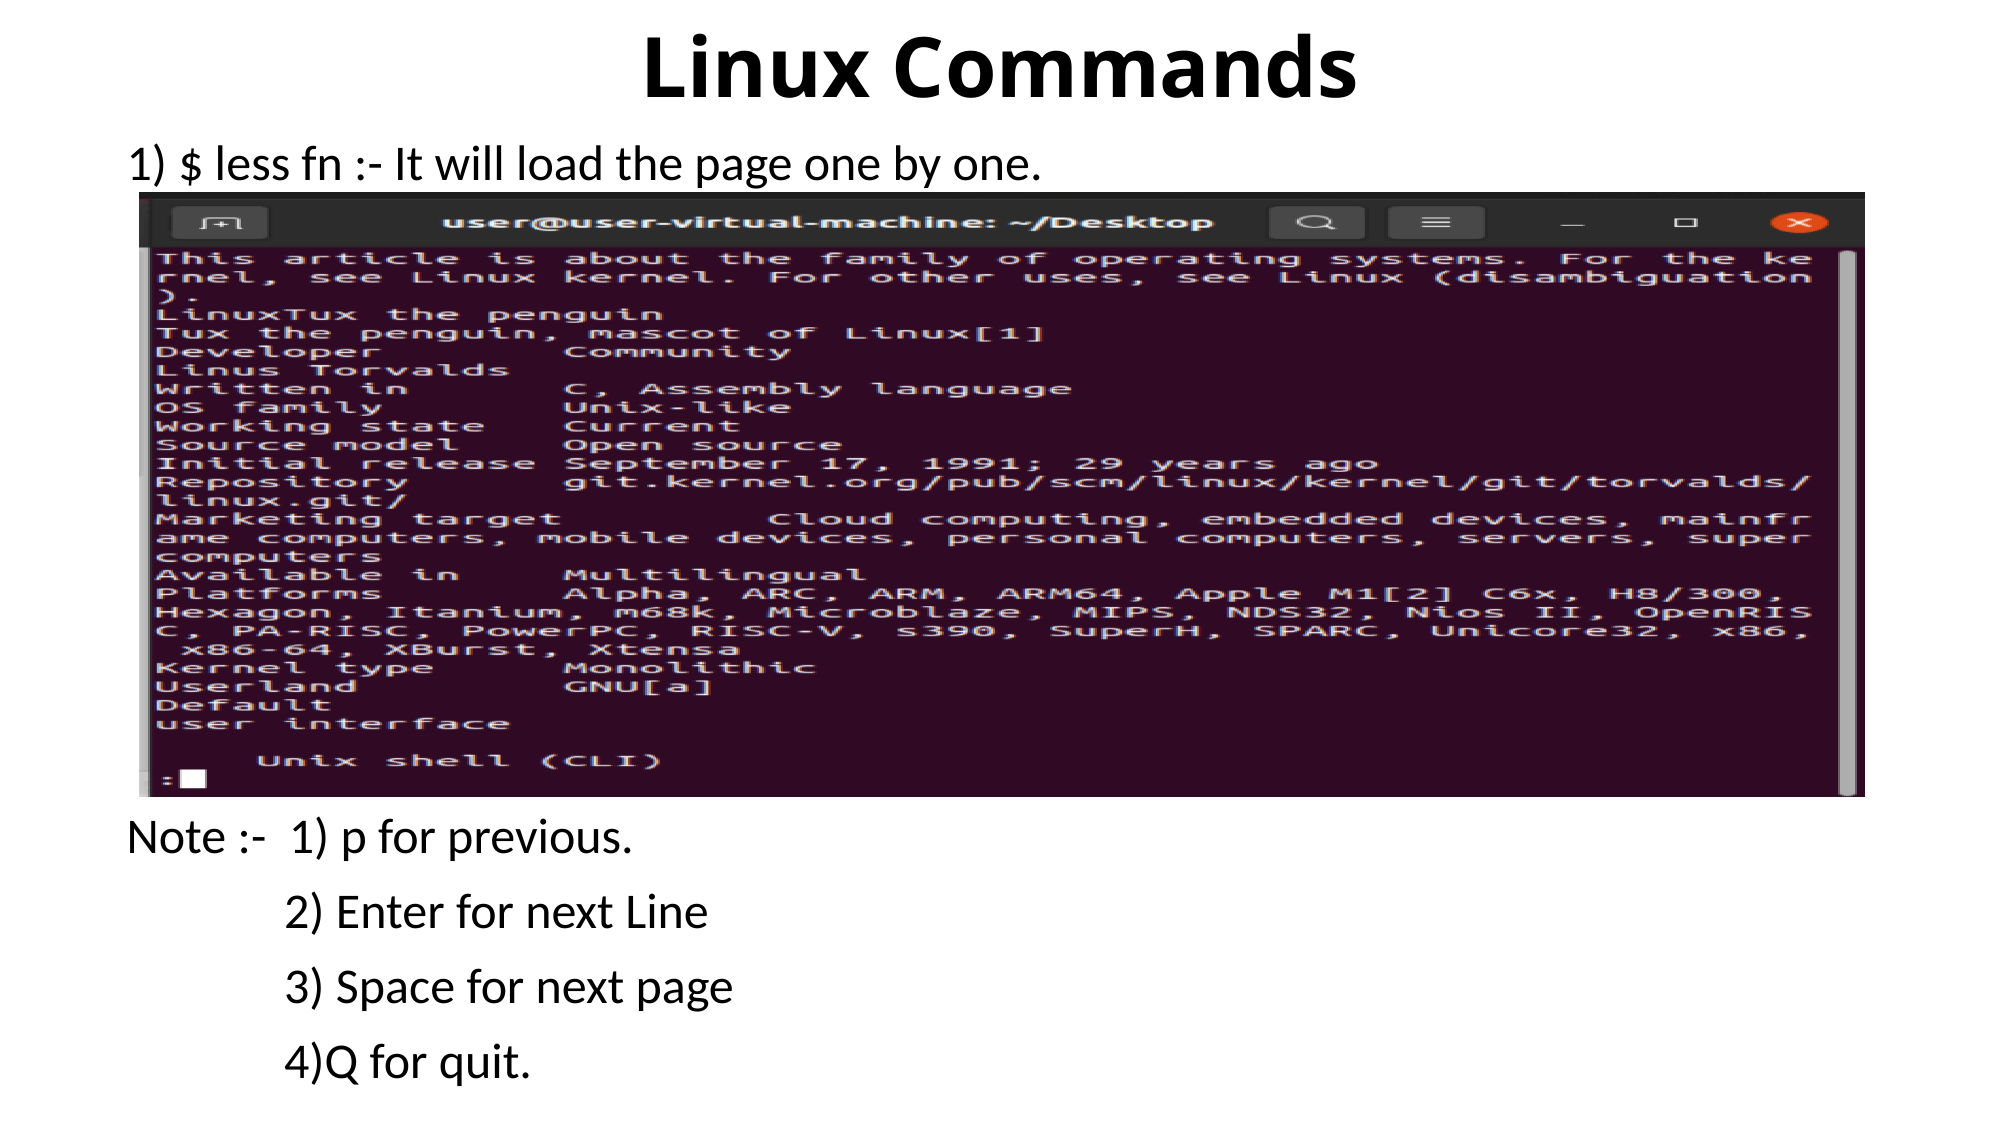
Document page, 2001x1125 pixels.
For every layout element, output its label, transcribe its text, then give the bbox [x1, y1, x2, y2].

picture [139, 192, 1865, 797]
title Linux Commands [249, 9, 1750, 124]
subtitle 1) $ less fn :- It will load the page one by one. Note :- 1) p for previous. 2) Enter for next Line 3) Space for next page 4)Q for quit. [111, 129, 1893, 1114]
